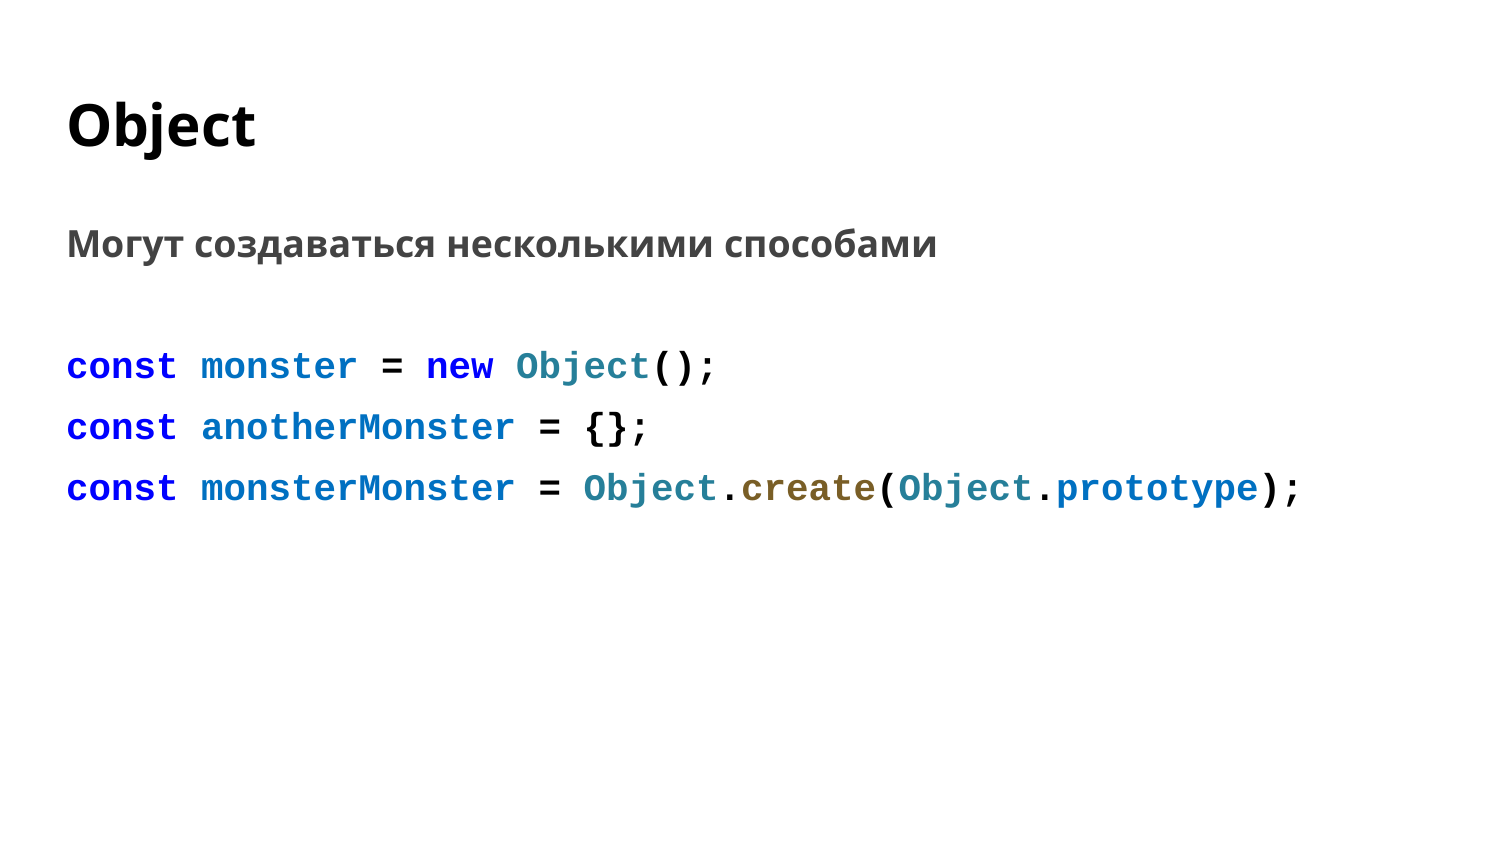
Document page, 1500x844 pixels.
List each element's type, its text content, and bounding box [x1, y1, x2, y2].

list Могут создаваться несколькими способами const monster = new Object(); const anotherMonster = {}; const monsterMonster = Object.create(Object.prototype); [51, 189, 1449, 829]
title Object [51, 72, 1449, 167]
